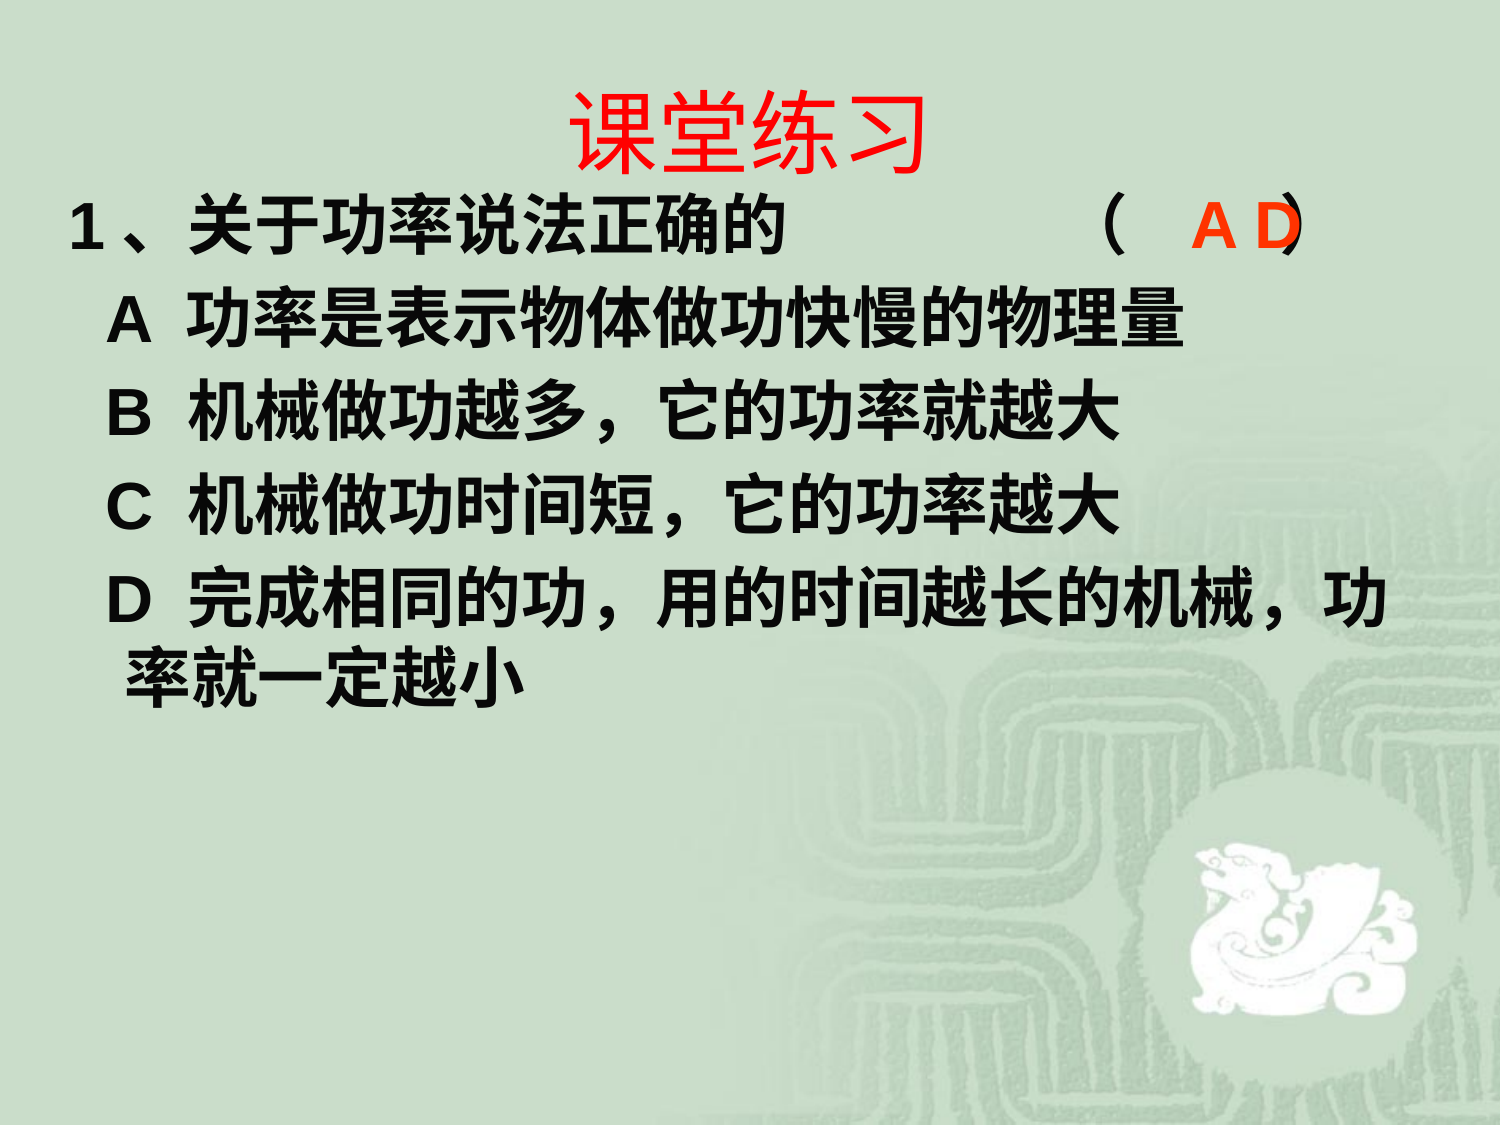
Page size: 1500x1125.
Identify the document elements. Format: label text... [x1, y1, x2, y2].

picture [0, 0, 1500, 1125]
list 1、关于功率说法正确的 （ ） A 功率是表示物体做功快慢的物理量 B 机械做功越多，它的功率就越大 C 机械做功时间短，它的功率越大 D 完成相同的功，用的时间越长的机械，功率就一定越小 [53, 174, 1459, 788]
title 课堂练习 [49, 37, 1451, 225]
text_box A D [1175, 225, 1400, 270]
